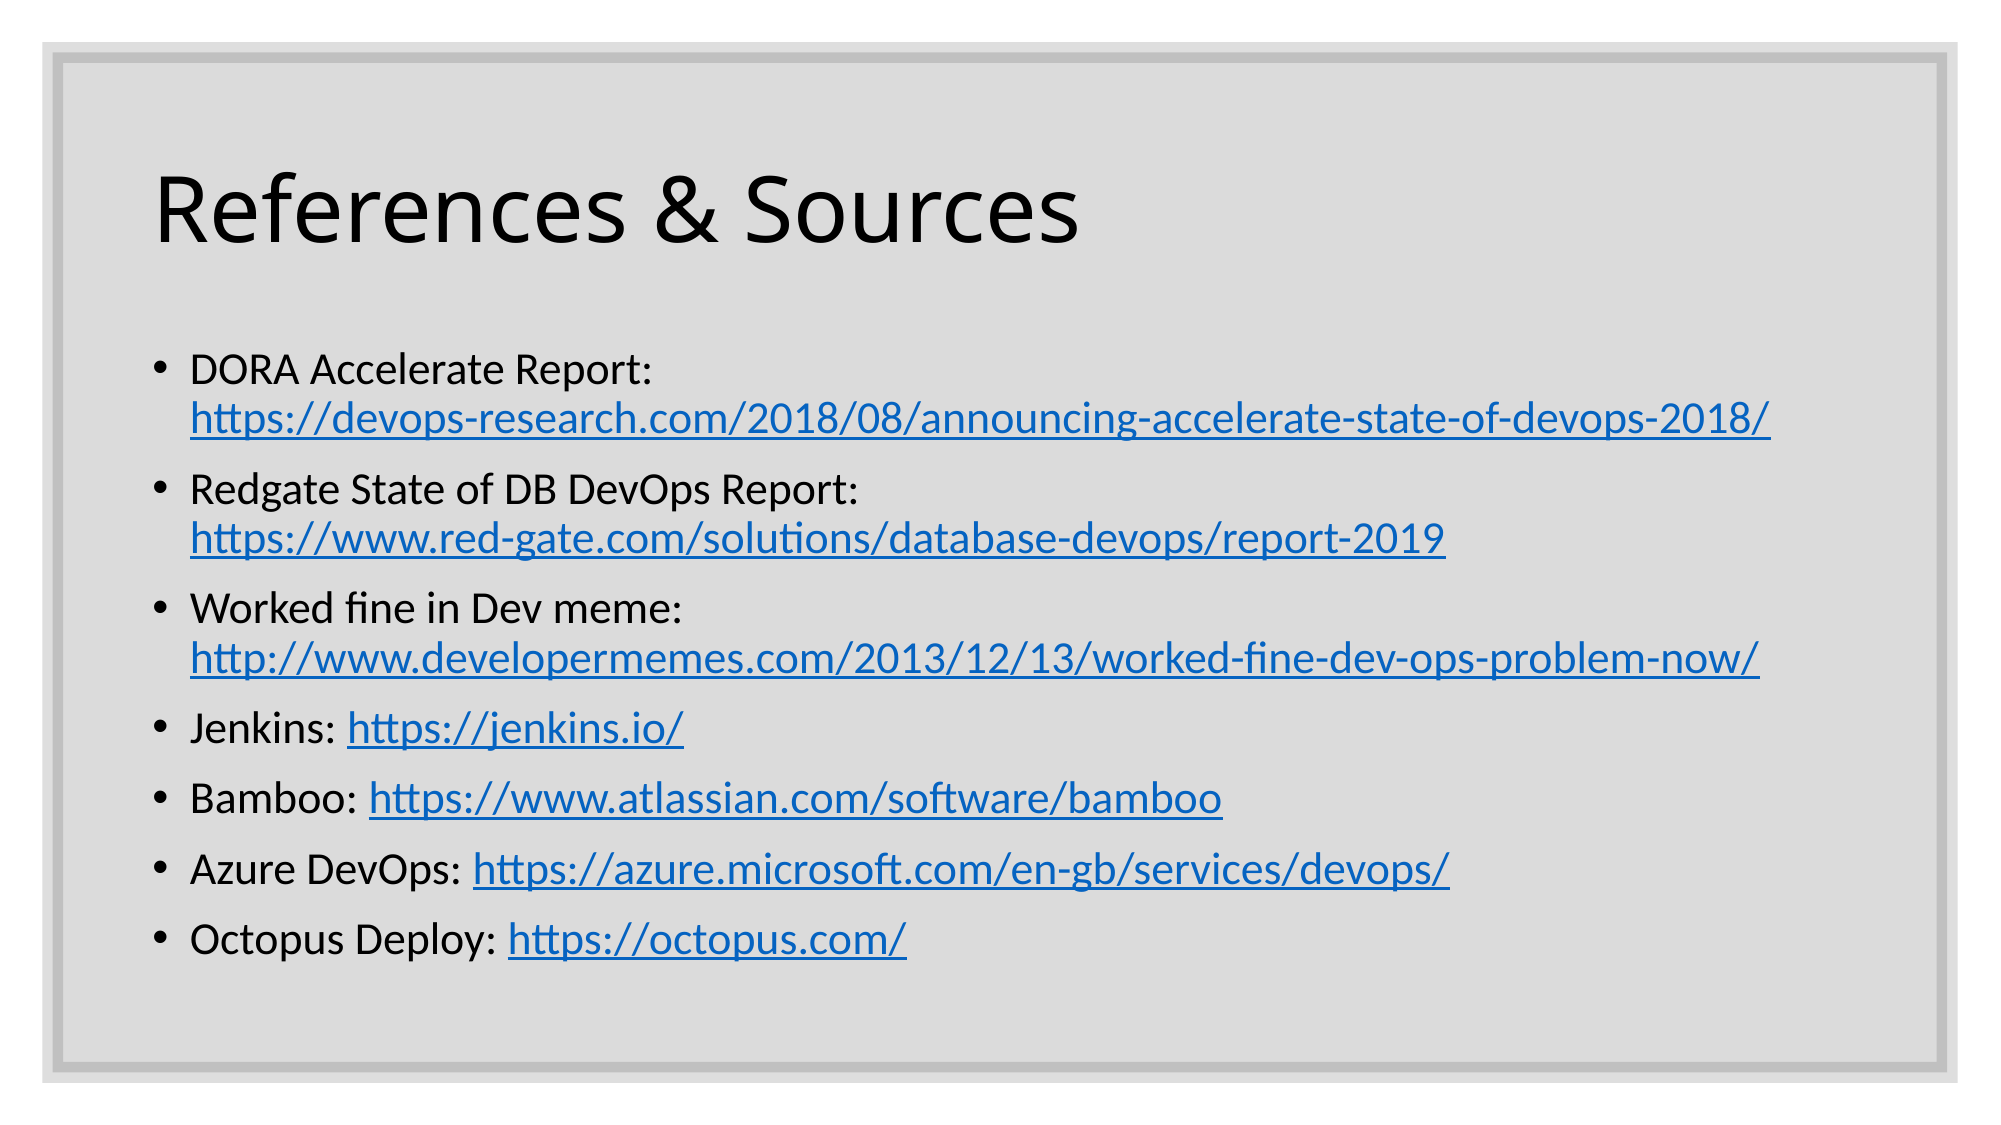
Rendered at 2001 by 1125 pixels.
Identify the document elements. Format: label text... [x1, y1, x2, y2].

text_box [52, 51, 1948, 1073]
list DORA Accelerate Report: https://devops-research.com/2018/08/announcing-accelerate-state-of-devops-2018/ Redgate State of DB DevOps Report: https://www.red-gate.com/solutions/database-devops/report-2019 Worked fine in Dev meme: http://www.developermemes.com/2013/12/13/worked-fine-dev-ops-problem-now/ Jenkins: https://jenkins.io/ Bamboo: https://www.atlassian.com/software/bamboo Azure DevOps: https://azure.microsoft.com/en-gb/services/devops/ Octopus Deploy: https://octopus.com/ [137, 337, 1863, 973]
title References & Sources [137, 103, 1863, 322]
